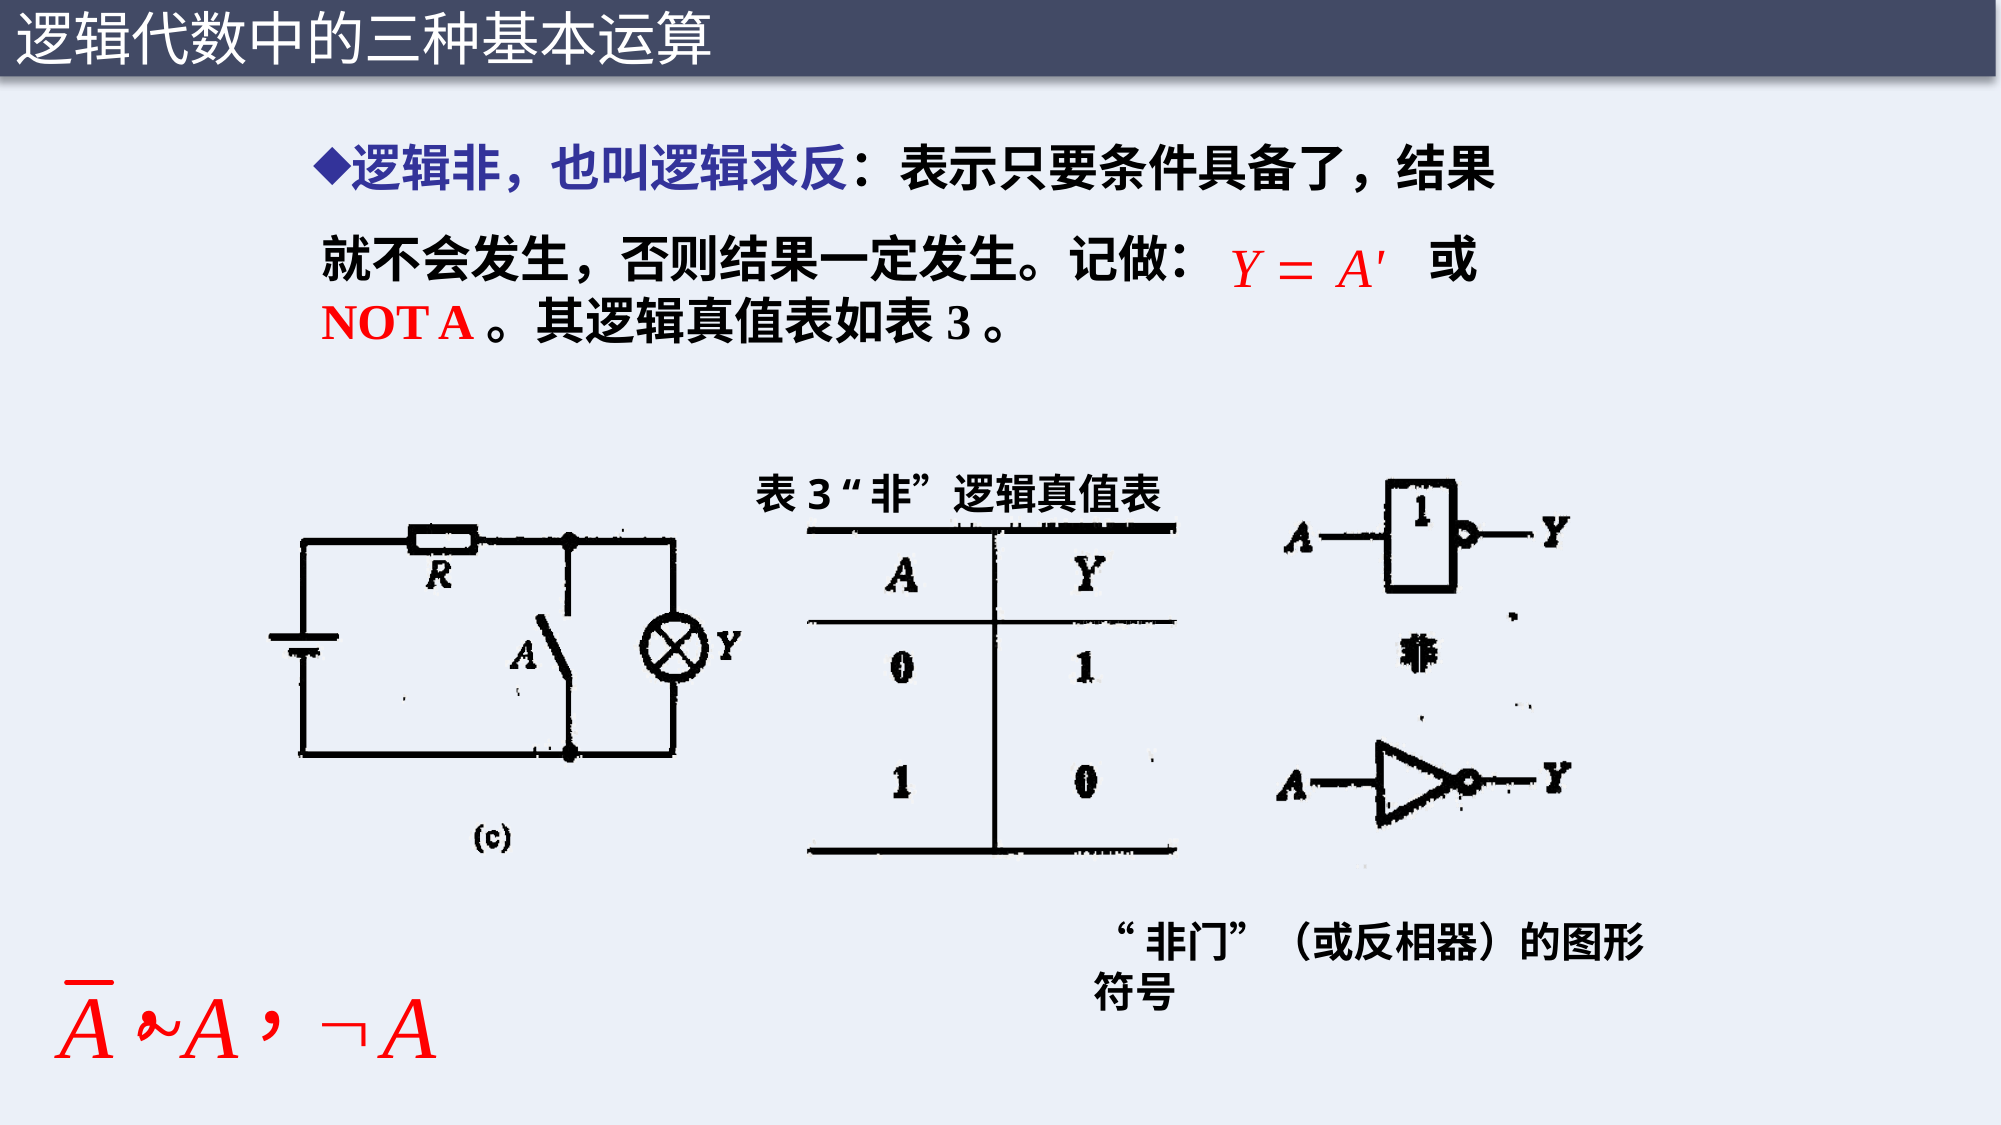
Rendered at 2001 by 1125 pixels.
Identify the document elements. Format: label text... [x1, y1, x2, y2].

picture [38, 961, 452, 1083]
text_box 逻辑代数中的三种基本运算 [0, 0, 1086, 111]
text_box [1274, 474, 1574, 871]
text_box 逻辑非，也叫逻辑求反：表示只要条件具备了，结果 就不会发生，否则结果一定发生。记做：Y  A' 或 NOT A。其逻辑真值表如表3。 表3 “非”逻辑真值表 [313, 135, 1543, 518]
text_box [297, 755, 678, 860]
text_box [803, 621, 1180, 865]
text_box [263, 523, 744, 758]
text_box “非门”（或反相器）的图形符号 [1091, 914, 1680, 1017]
text_box [803, 518, 1182, 534]
text_box [807, 530, 1180, 621]
